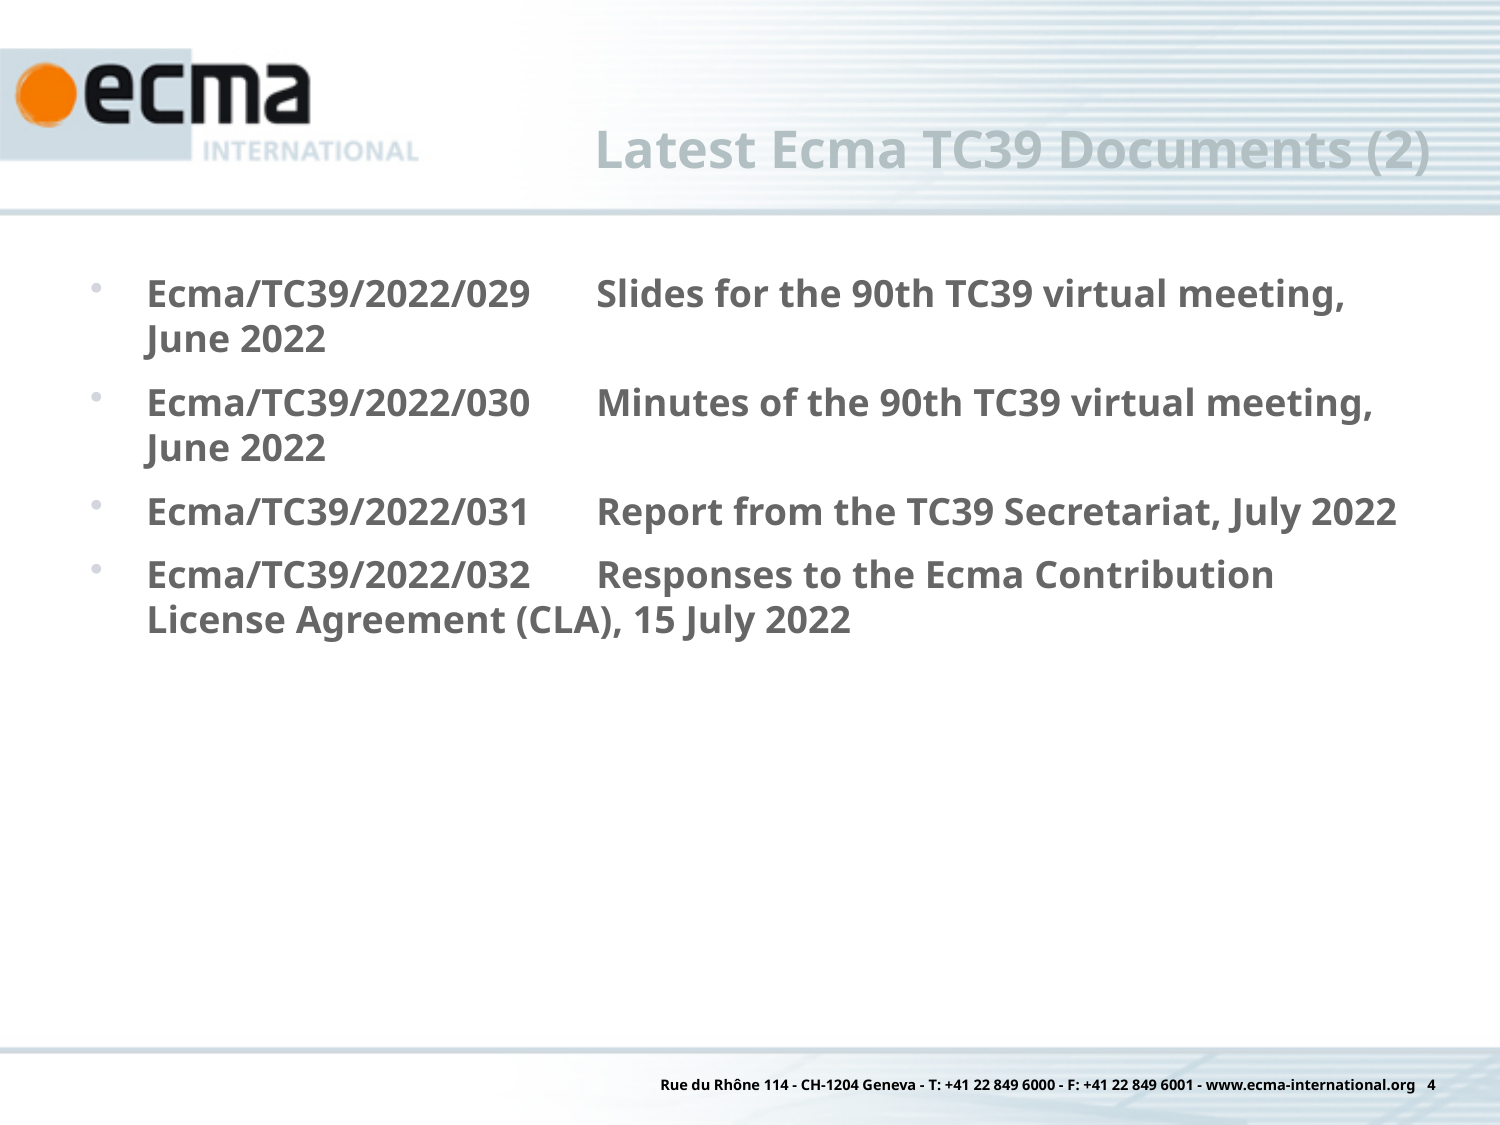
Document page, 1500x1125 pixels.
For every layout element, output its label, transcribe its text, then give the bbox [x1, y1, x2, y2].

list Ecma/TC39/2022/029 Slides for the 90th TC39 virtual meeting, June 2022 Ecma/TC39/2022/030 Minutes of the 90th TC39 virtual meeting, June 2022 Ecma/TC39/2022/031 Report from the TC39 Secretariat, July 2022 Ecma/TC39/2022/032 Responses to the Ecma Contribution License Agreement (CLA), 15 July 2022 [75, 262, 1425, 1005]
picture [0, 0, 1500, 1125]
footer Rue du Rhône 114 - CH-1204 Geneva - T: +41 22 849 6000 - F: +41 22 849 6001 - www.ecma-international.org 4 [314, 1051, 1451, 1104]
title Latest Ecma TC39 Documents (2) [502, 41, 1461, 187]
